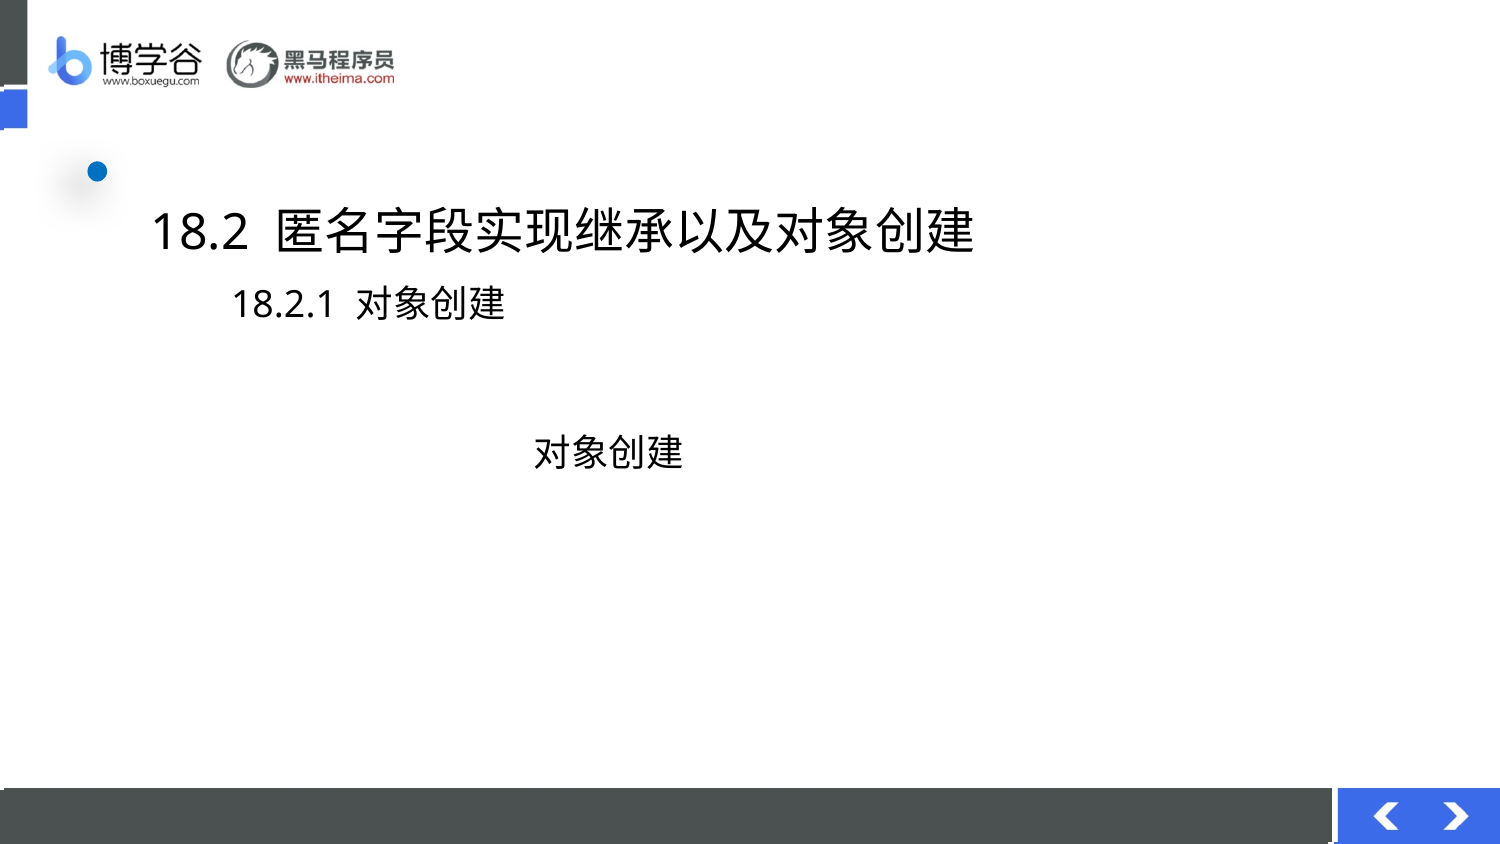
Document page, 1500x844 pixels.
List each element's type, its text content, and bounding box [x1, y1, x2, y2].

title 18.2 匿名字段实现继承以及对象创建 [135, 173, 1069, 268]
picture [0, 0, 1500, 844]
text_box 18.2.1 对象创建 [216, 272, 521, 378]
text_box [85, 159, 110, 184]
text_box 对象创建 [519, 421, 699, 482]
